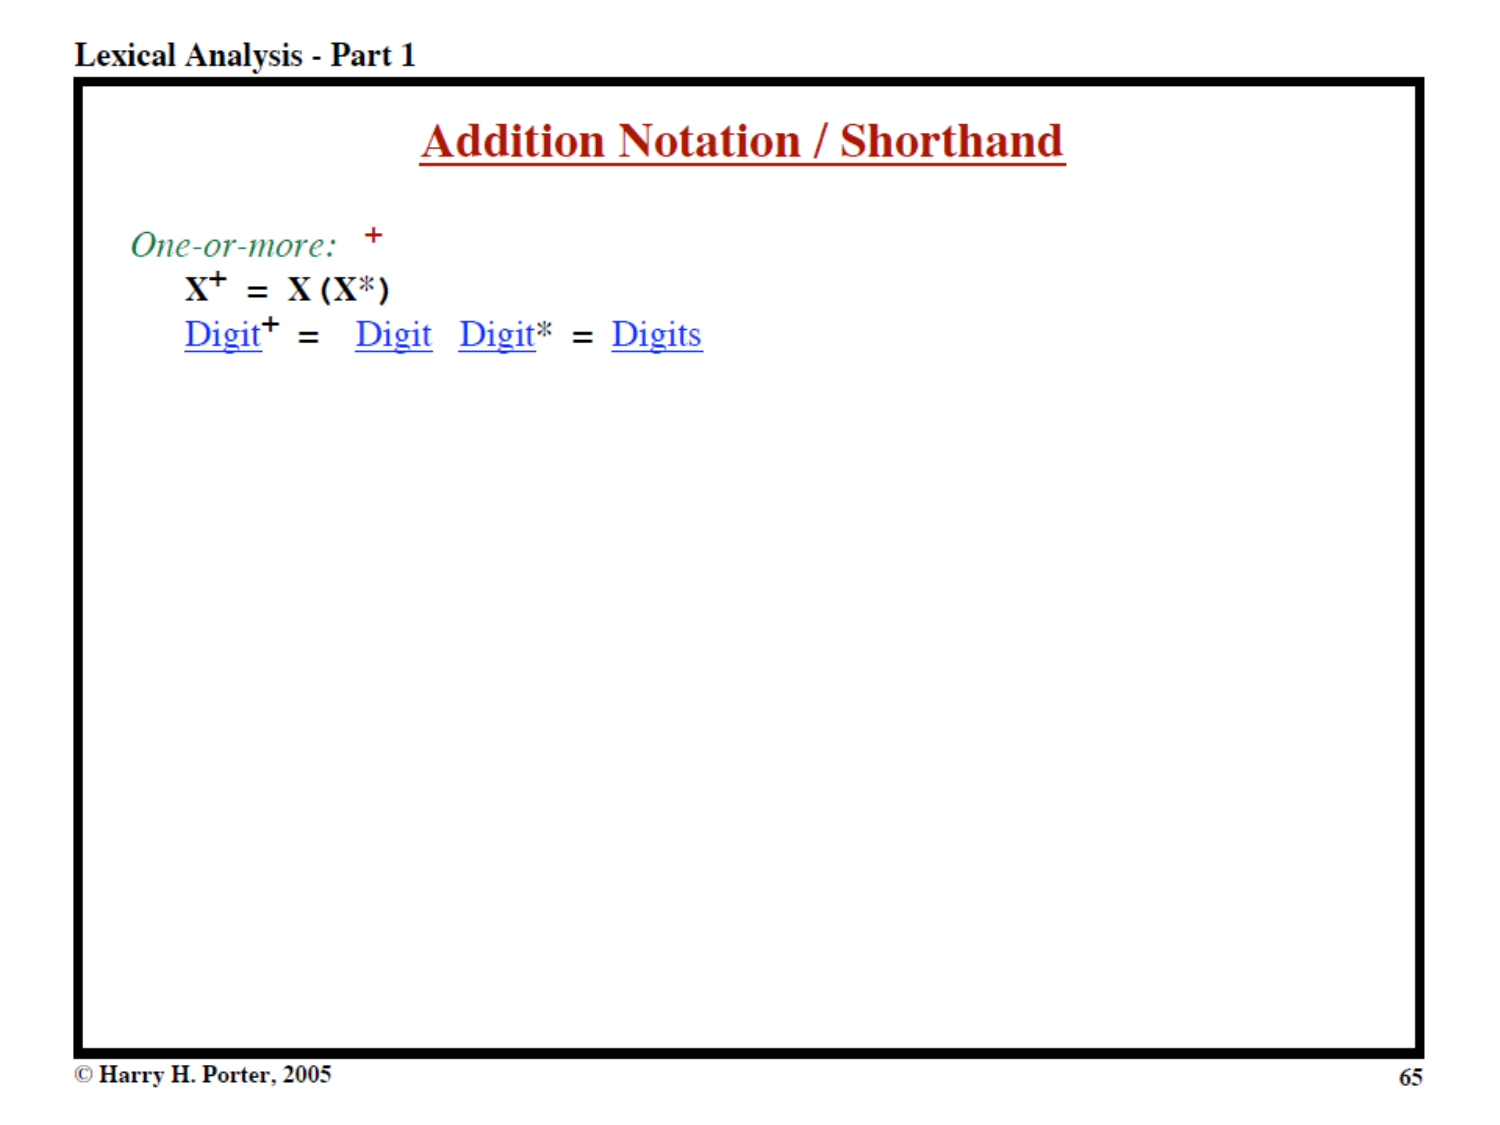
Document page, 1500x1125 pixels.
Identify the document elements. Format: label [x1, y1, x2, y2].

picture [69, 35, 1431, 1090]
